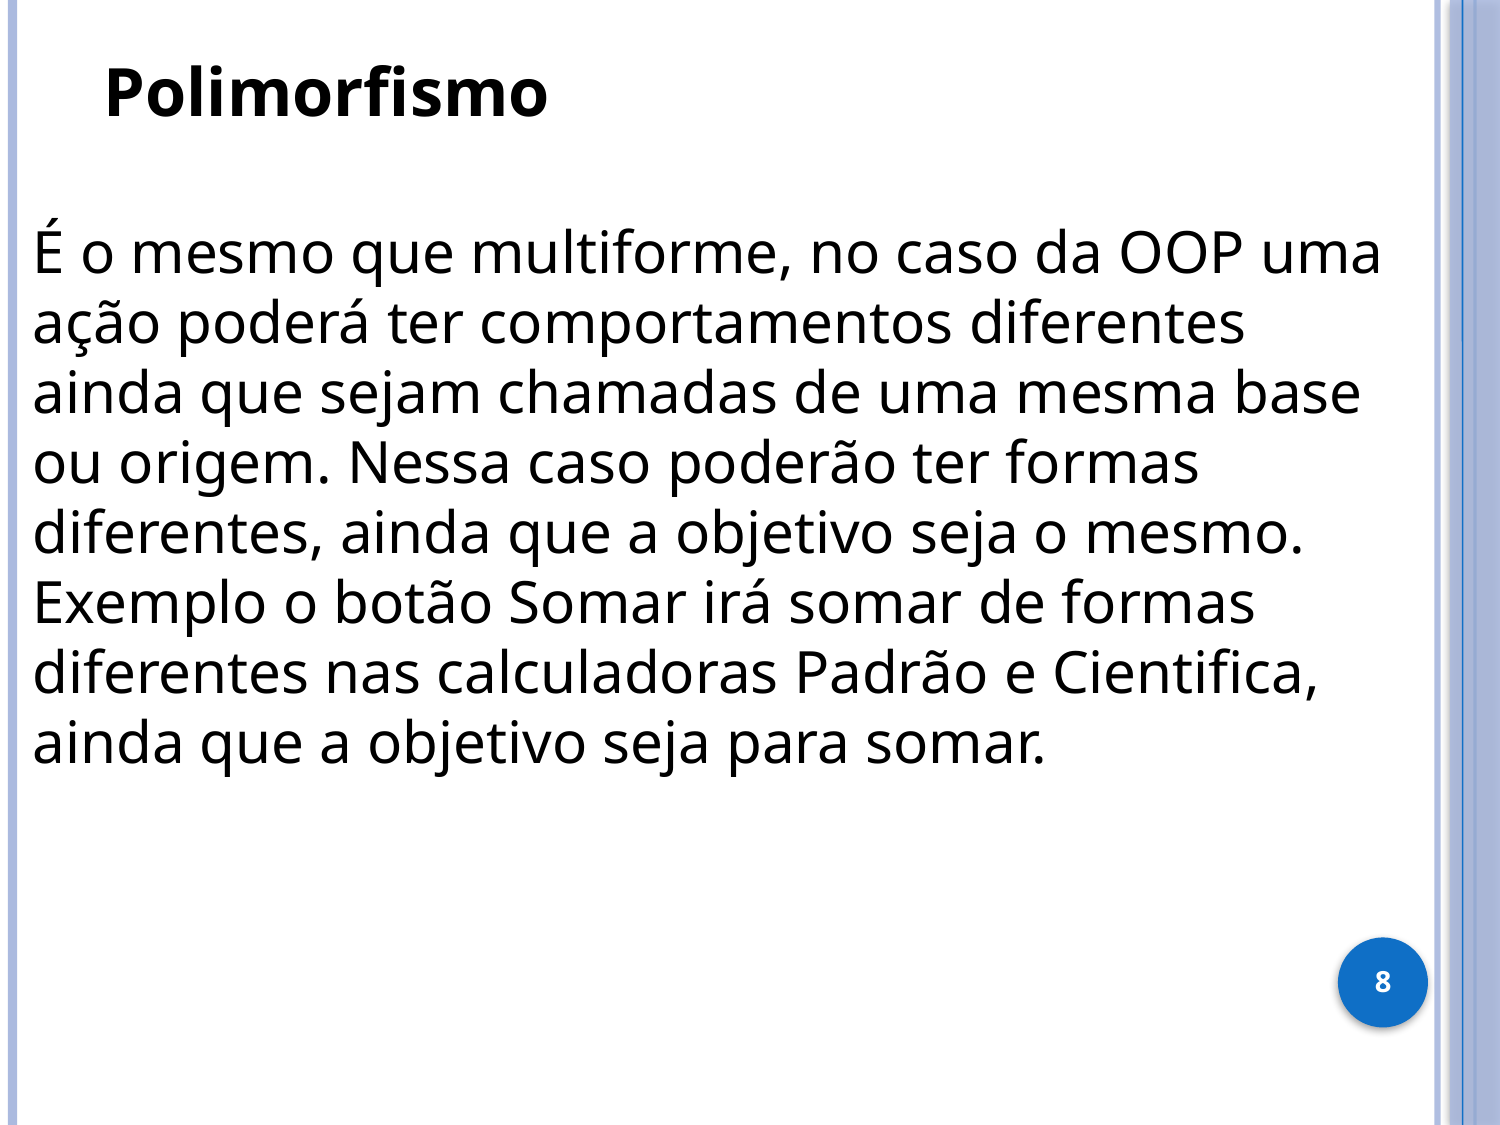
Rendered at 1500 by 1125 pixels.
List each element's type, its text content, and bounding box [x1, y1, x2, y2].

text_box Polimorfismo [88, 42, 899, 138]
slide_number 8 [1333, 940, 1434, 1027]
text_box É o mesmo que multiforme, no caso da OOP uma ação poderá ter comportamentos diferentes ainda que sejam chamadas de uma mesma base ou origem. Nessa caso poderão ter formas diferentes, ainda que a objetivo seja o mesmo. Exemplo o botão Somar irá somar de formas diferentes nas calculadoras Padrão e Cientifica, ainda que a objetivo seja para somar. [17, 208, 1424, 783]
